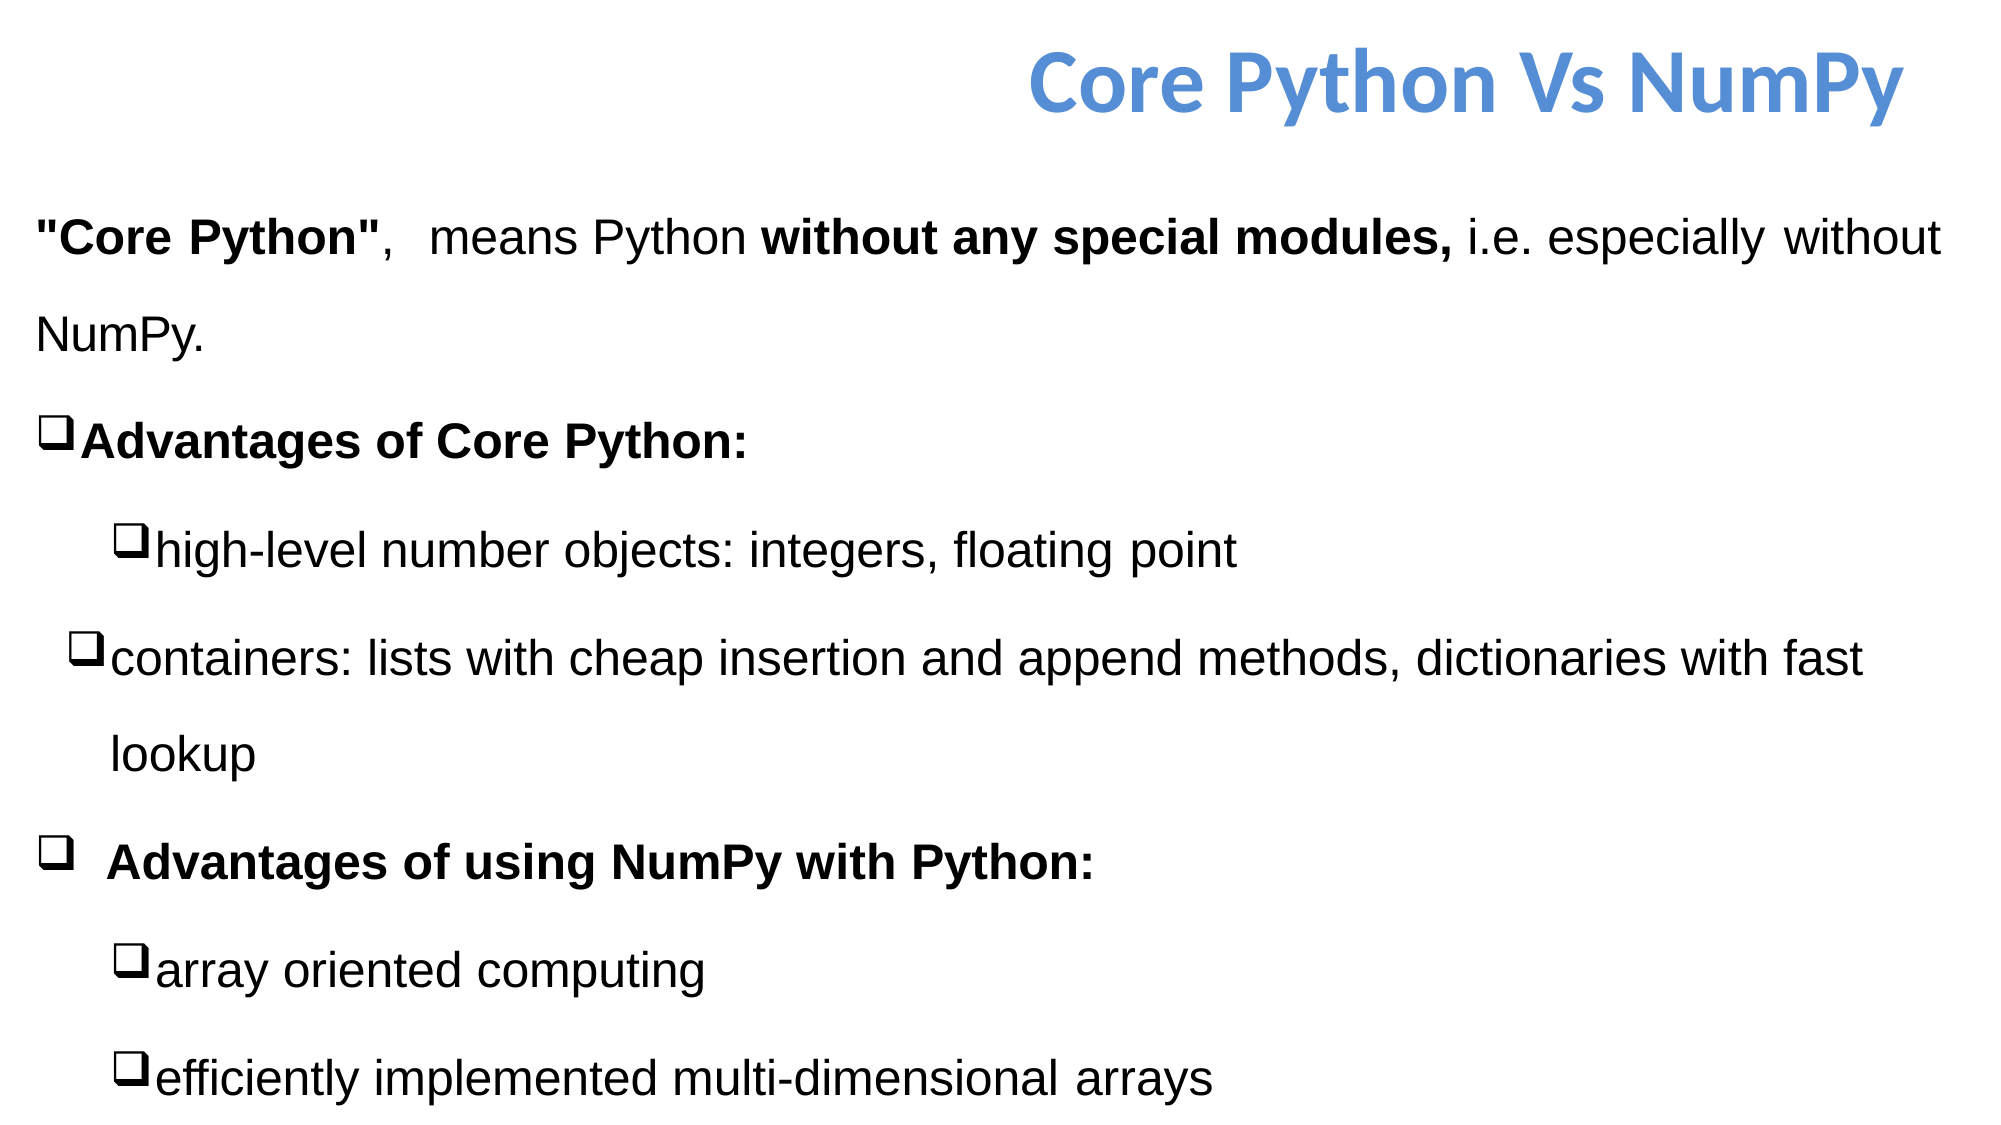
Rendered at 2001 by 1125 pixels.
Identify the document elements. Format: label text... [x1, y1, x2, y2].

text_box "Core Python", means Python without any special modules, i.e. especially without NumPy. Advantages of Core Python: high-level number objects: integers, floating point containers: lists with cheap insertion and append methods, dictionaries with fast lookup Advantages of using NumPy with Python: array oriented computing efficiently implemented multi-dimensional arrays [33, 202, 1959, 1106]
title Core Python Vs NumPy [952, 0, 1982, 170]
